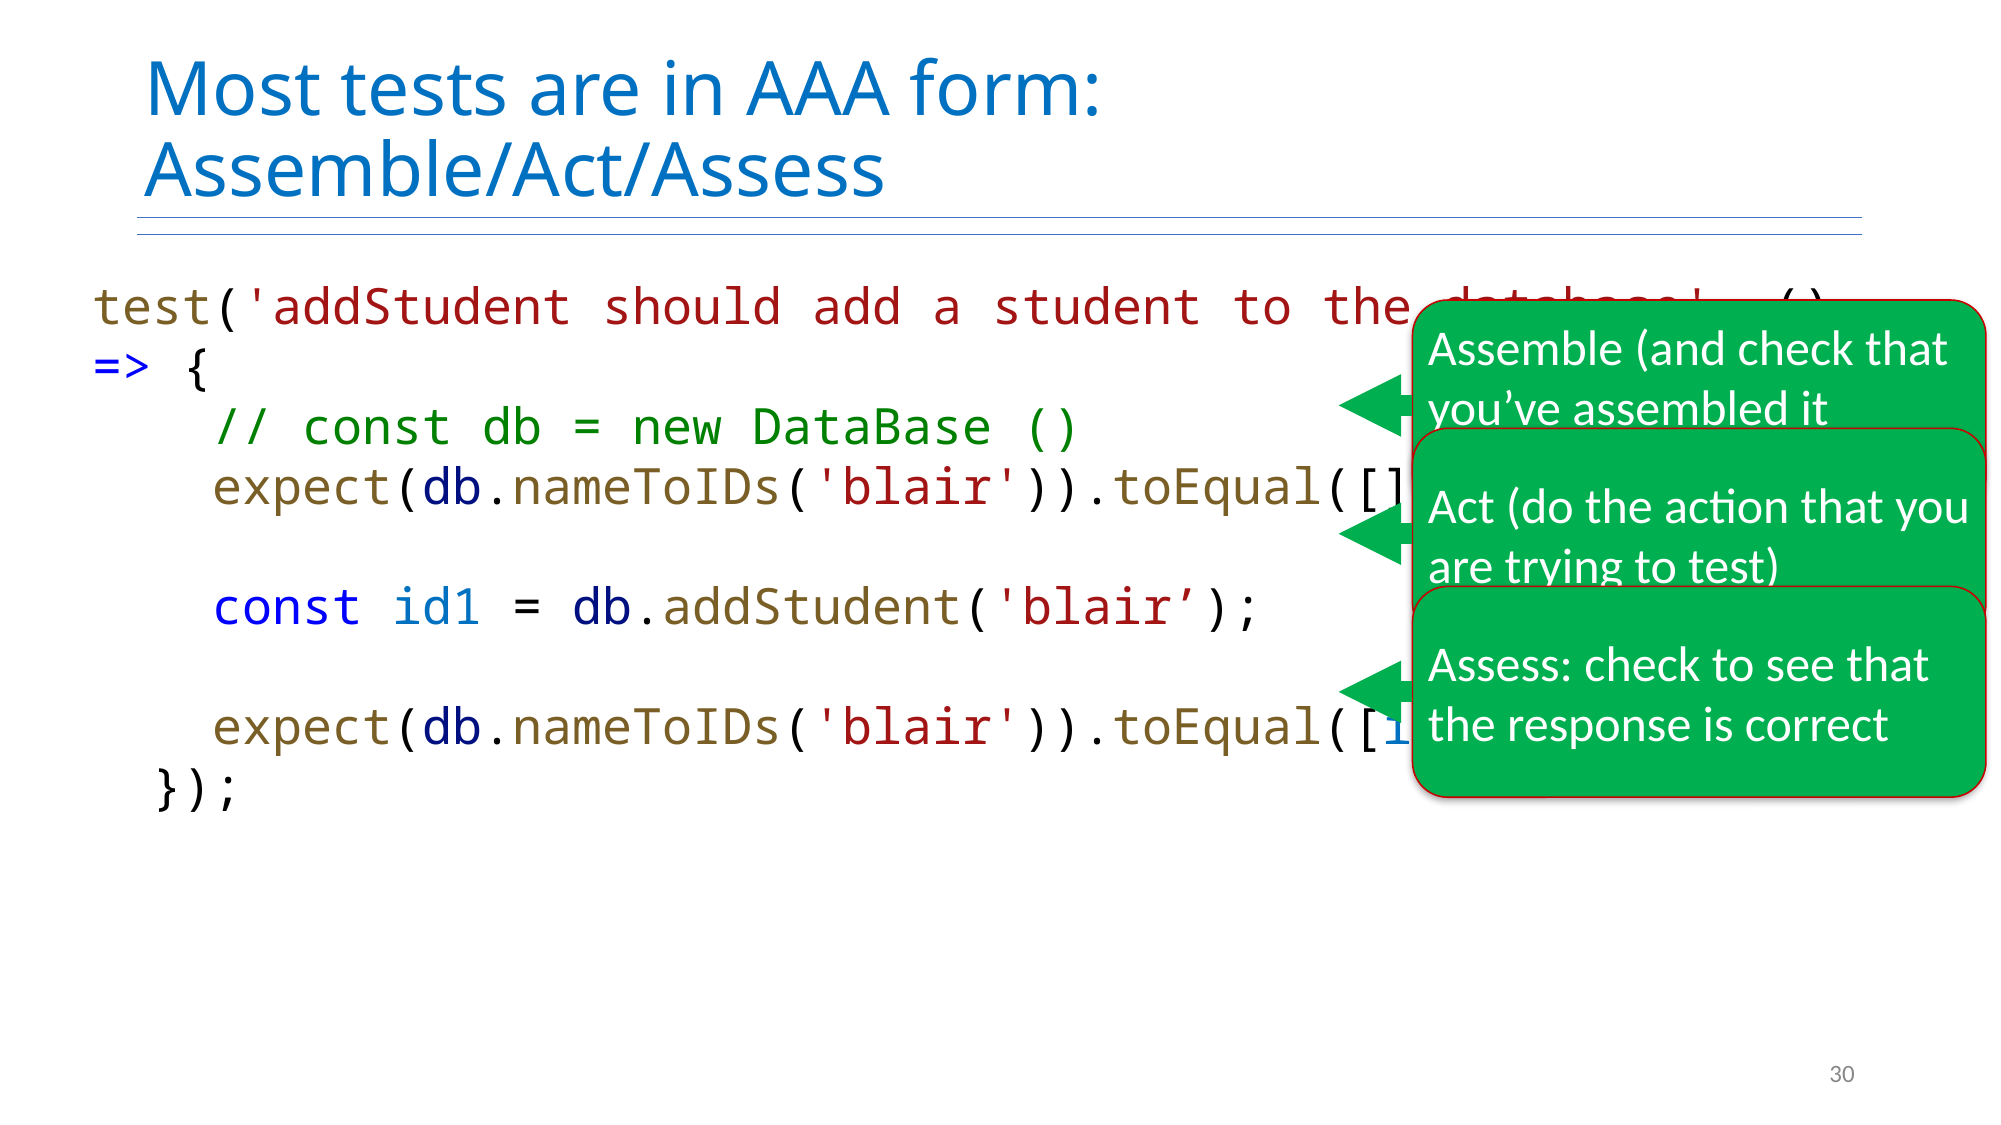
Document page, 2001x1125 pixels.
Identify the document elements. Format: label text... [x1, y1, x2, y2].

text_box test('addStudent should add a student to the database', () => { // const db = new DataBase () expect(db.nameToIDs('blair')).toEqual([]) const id1 = db.addStudent('blair’); expect(db.nameToIDs('blair')).toEqual([id1]) }); [75, 266, 1925, 824]
slide_number 30 [1819, 1051, 1863, 1094]
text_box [1338, 586, 1987, 798]
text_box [1338, 299, 1987, 428]
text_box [1338, 428, 1987, 586]
title Most tests are in AAA form: Assemble/Act/Assess [136, 2, 1863, 221]
